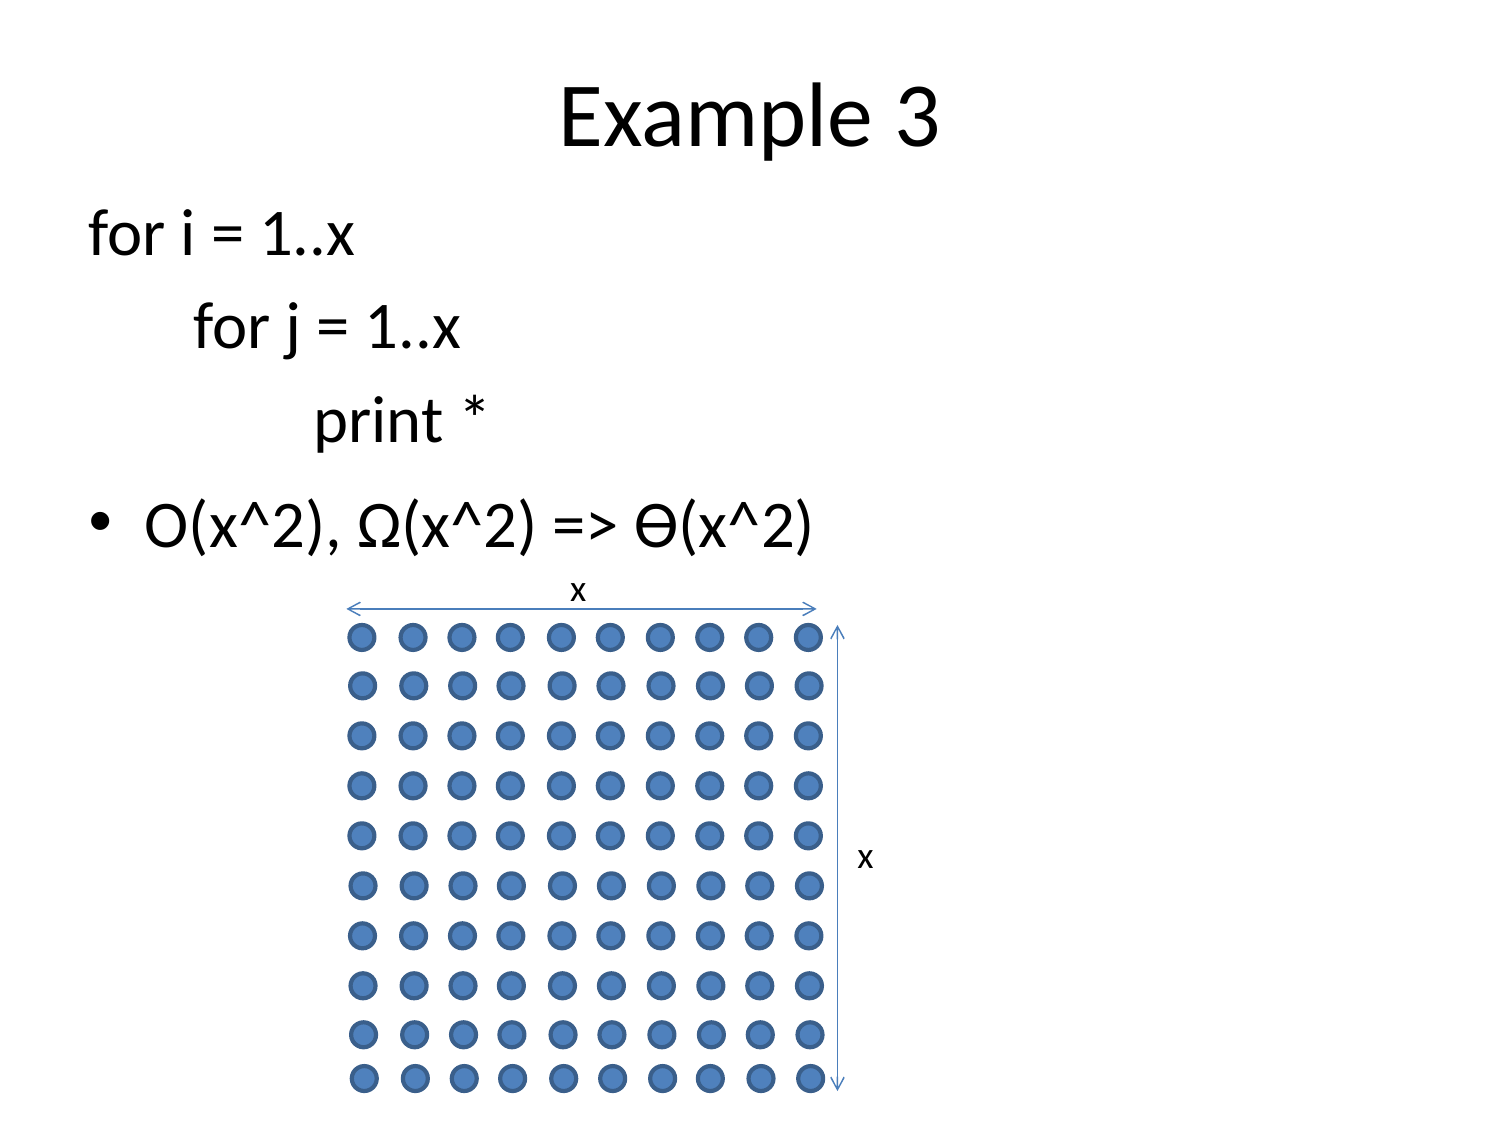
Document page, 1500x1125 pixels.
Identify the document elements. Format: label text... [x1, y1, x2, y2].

text_box [495, 821, 525, 851]
text_box [744, 622, 774, 653]
text_box [398, 622, 428, 653]
text_box [349, 1020, 379, 1050]
text_box [347, 771, 377, 801]
text_box [794, 921, 824, 951]
text_box [793, 771, 823, 801]
text_box [695, 622, 725, 653]
text_box [746, 1063, 776, 1094]
text_box [448, 971, 478, 1001]
title Example 3 [75, 45, 1425, 175]
text_box [496, 671, 526, 701]
text_box [745, 871, 775, 901]
text_box [646, 921, 676, 951]
text_box [645, 771, 675, 801]
text_box [794, 871, 825, 901]
text_box [793, 721, 823, 751]
text_box [795, 1020, 825, 1050]
text_box [597, 1020, 627, 1050]
text_box [399, 921, 429, 951]
text_box [348, 871, 378, 901]
text_box [447, 721, 477, 751]
text_box [496, 971, 526, 1001]
text_box [695, 771, 725, 801]
text_box [596, 871, 626, 901]
text_box [347, 921, 378, 951]
text_box [447, 771, 477, 801]
text_box [695, 671, 726, 701]
text_box [695, 721, 725, 751]
text_box [645, 721, 675, 751]
text_box [348, 971, 378, 1001]
text_box [549, 1063, 579, 1094]
text_box [645, 821, 675, 851]
text_box [646, 671, 676, 701]
text_box [349, 1063, 379, 1094]
text_box [744, 771, 774, 801]
text_box [695, 1063, 725, 1094]
text_box [496, 921, 526, 951]
text_box [645, 622, 675, 653]
text_box [696, 971, 726, 1001]
text_box [794, 971, 825, 1001]
text_box [646, 971, 676, 1001]
text_box [399, 871, 429, 901]
text_box [448, 1020, 479, 1050]
text_box [399, 971, 429, 1001]
text_box [548, 1020, 578, 1050]
text_box [449, 1063, 479, 1094]
text_box [793, 821, 823, 851]
text_box [595, 771, 625, 801]
text_box [398, 821, 428, 851]
text_box [447, 921, 478, 951]
text_box [695, 821, 725, 851]
text_box [546, 771, 576, 801]
text_box [547, 971, 578, 1001]
text_box [696, 1020, 726, 1050]
text_box [596, 921, 626, 951]
text_box [596, 971, 626, 1001]
text_box [348, 671, 378, 701]
text_box [495, 771, 525, 801]
text_box [745, 971, 775, 1001]
text_box [744, 671, 774, 701]
text_box [547, 871, 578, 901]
text_box [595, 622, 625, 653]
text_box x [555, 557, 602, 608]
text_box [646, 871, 676, 901]
text_box [745, 1020, 775, 1050]
text_box [447, 622, 477, 653]
text_box [547, 671, 577, 701]
text_box [547, 921, 577, 951]
text_box [495, 721, 525, 751]
text_box [647, 1020, 677, 1050]
text_box [447, 821, 477, 851]
text_box [399, 671, 429, 701]
text_box [400, 1063, 430, 1094]
text_box [448, 871, 478, 901]
text_box [595, 721, 625, 751]
text_box x [842, 823, 889, 883]
list for i = 1..x for j = 1..x print * O(x^2), Ω(x^2) => ϴ(x^2) [73, 180, 1424, 924]
text_box [498, 1063, 528, 1094]
text_box [347, 721, 377, 751]
text_box [546, 622, 576, 653]
text_box [744, 921, 774, 951]
text_box [595, 821, 625, 851]
text_box [546, 821, 576, 851]
text_box [596, 671, 626, 701]
text_box [546, 721, 576, 751]
text_box [793, 622, 823, 653]
text_box [648, 1063, 678, 1094]
text_box [496, 871, 526, 901]
text_box [347, 821, 377, 851]
text_box [744, 721, 774, 751]
text_box [744, 821, 774, 851]
text_box [598, 1063, 628, 1094]
text_box [448, 671, 478, 701]
text_box [794, 671, 824, 701]
text_box [497, 1020, 527, 1050]
text_box [495, 622, 525, 653]
text_box [347, 622, 377, 653]
text_box [696, 871, 726, 901]
text_box [398, 721, 428, 751]
text_box [400, 1020, 430, 1050]
text_box [398, 771, 428, 801]
text_box [695, 921, 725, 951]
text_box [796, 1063, 826, 1094]
